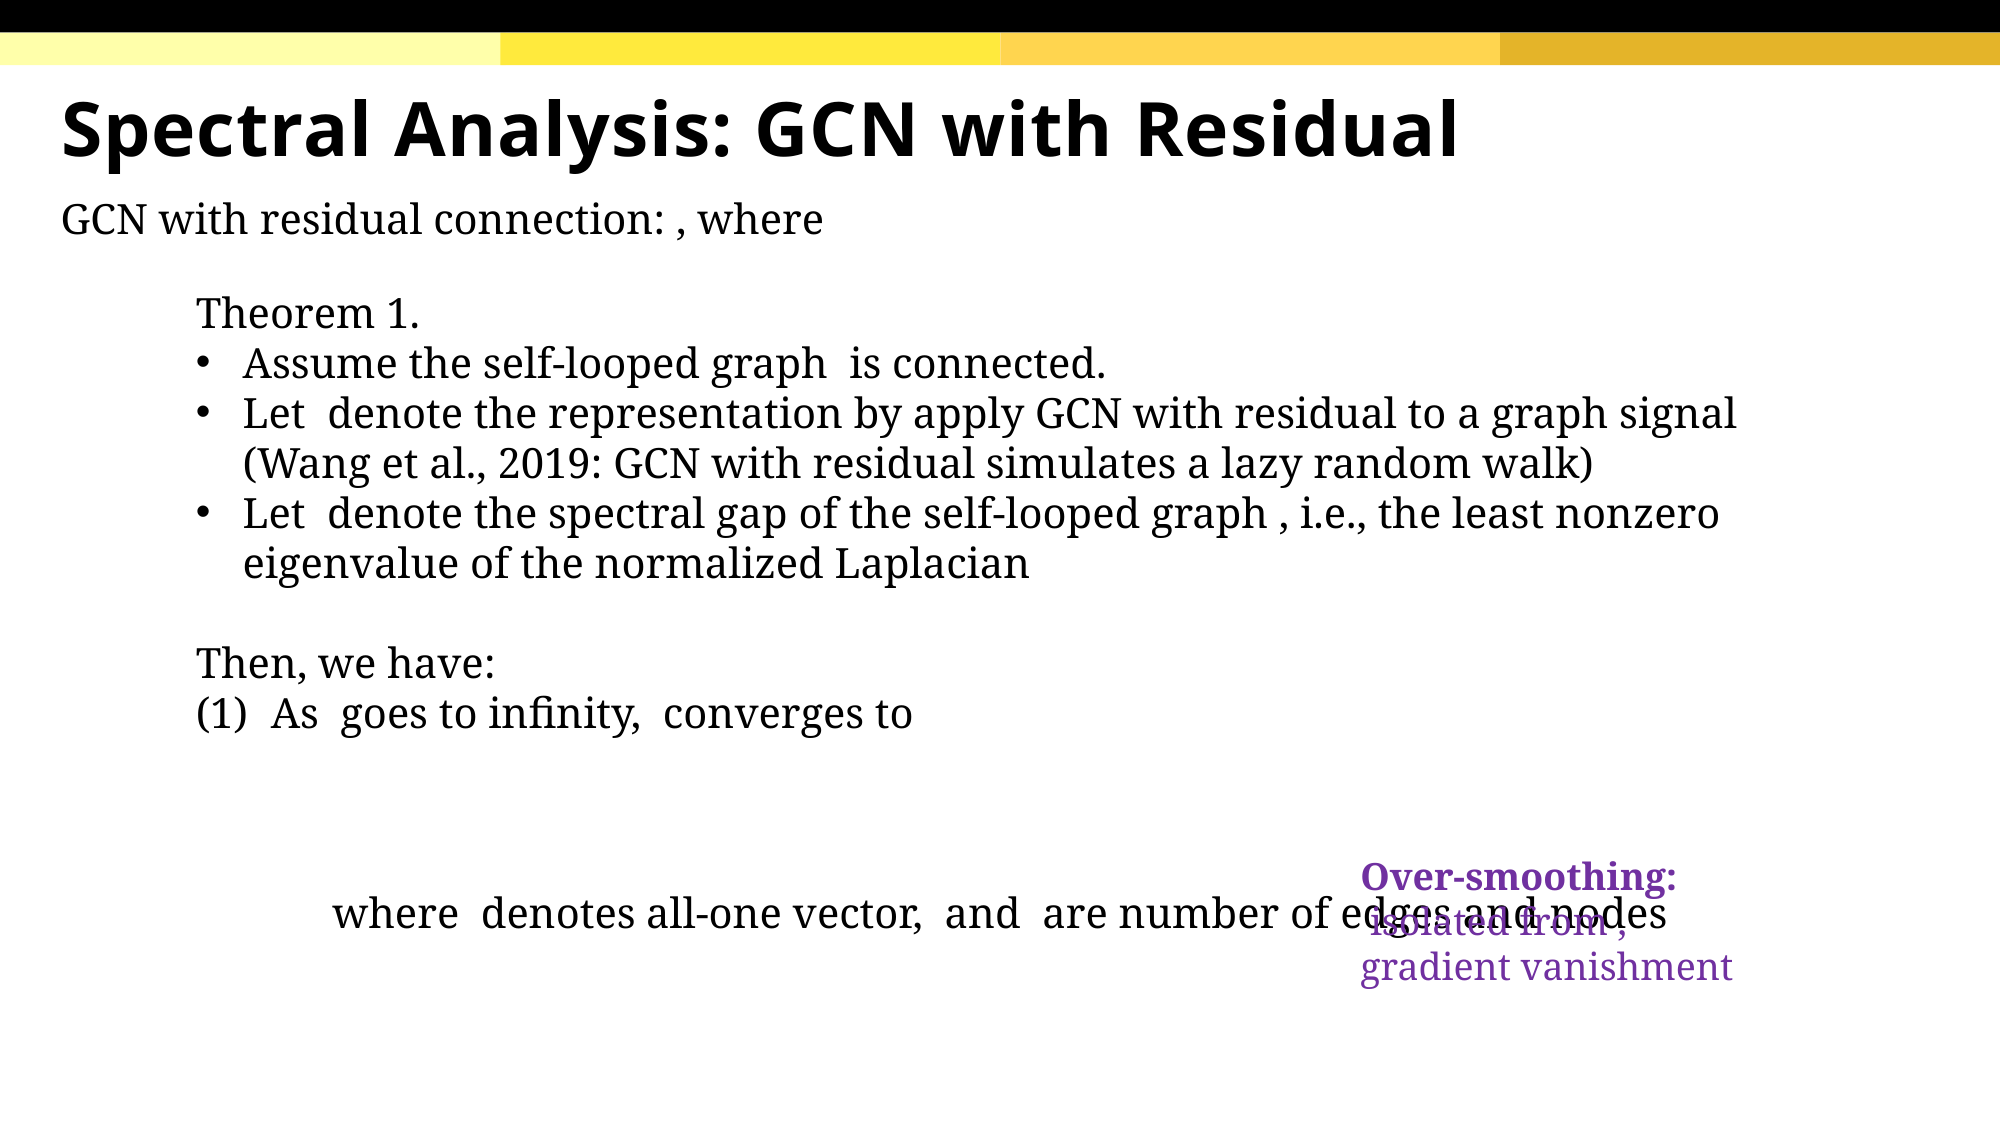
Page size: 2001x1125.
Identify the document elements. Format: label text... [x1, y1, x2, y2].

title Spectral Analysis: GCN with Residual [45, 59, 1944, 207]
